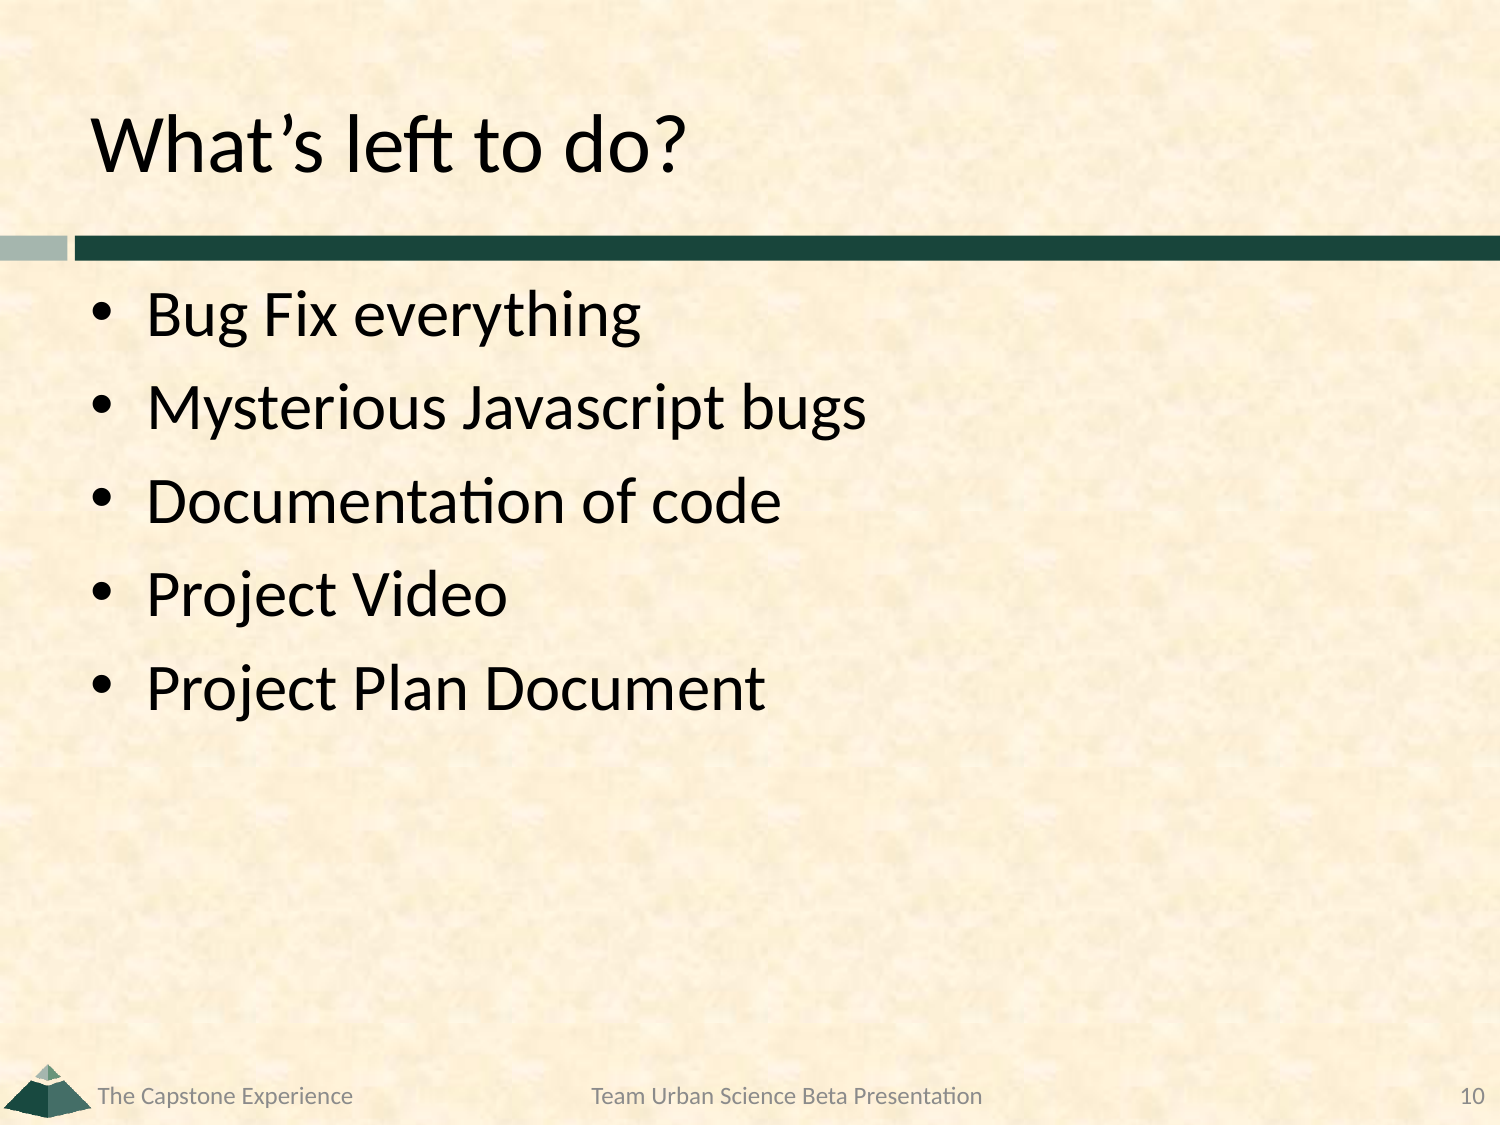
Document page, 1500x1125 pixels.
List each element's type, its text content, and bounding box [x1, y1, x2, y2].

slide_number 10 [1149, 1065, 1500, 1125]
footer Team Urban Science Beta Presentation [425, 1065, 1149, 1125]
slide_number The Capstone Experience [75, 1065, 425, 1125]
list Bug Fix everything Mysterious Javascript bugs Documentation of code Project Video Project Plan Document [75, 262, 1425, 1063]
picture [0, 0, 1500, 1125]
title What’s left to do? [75, 45, 1425, 233]
